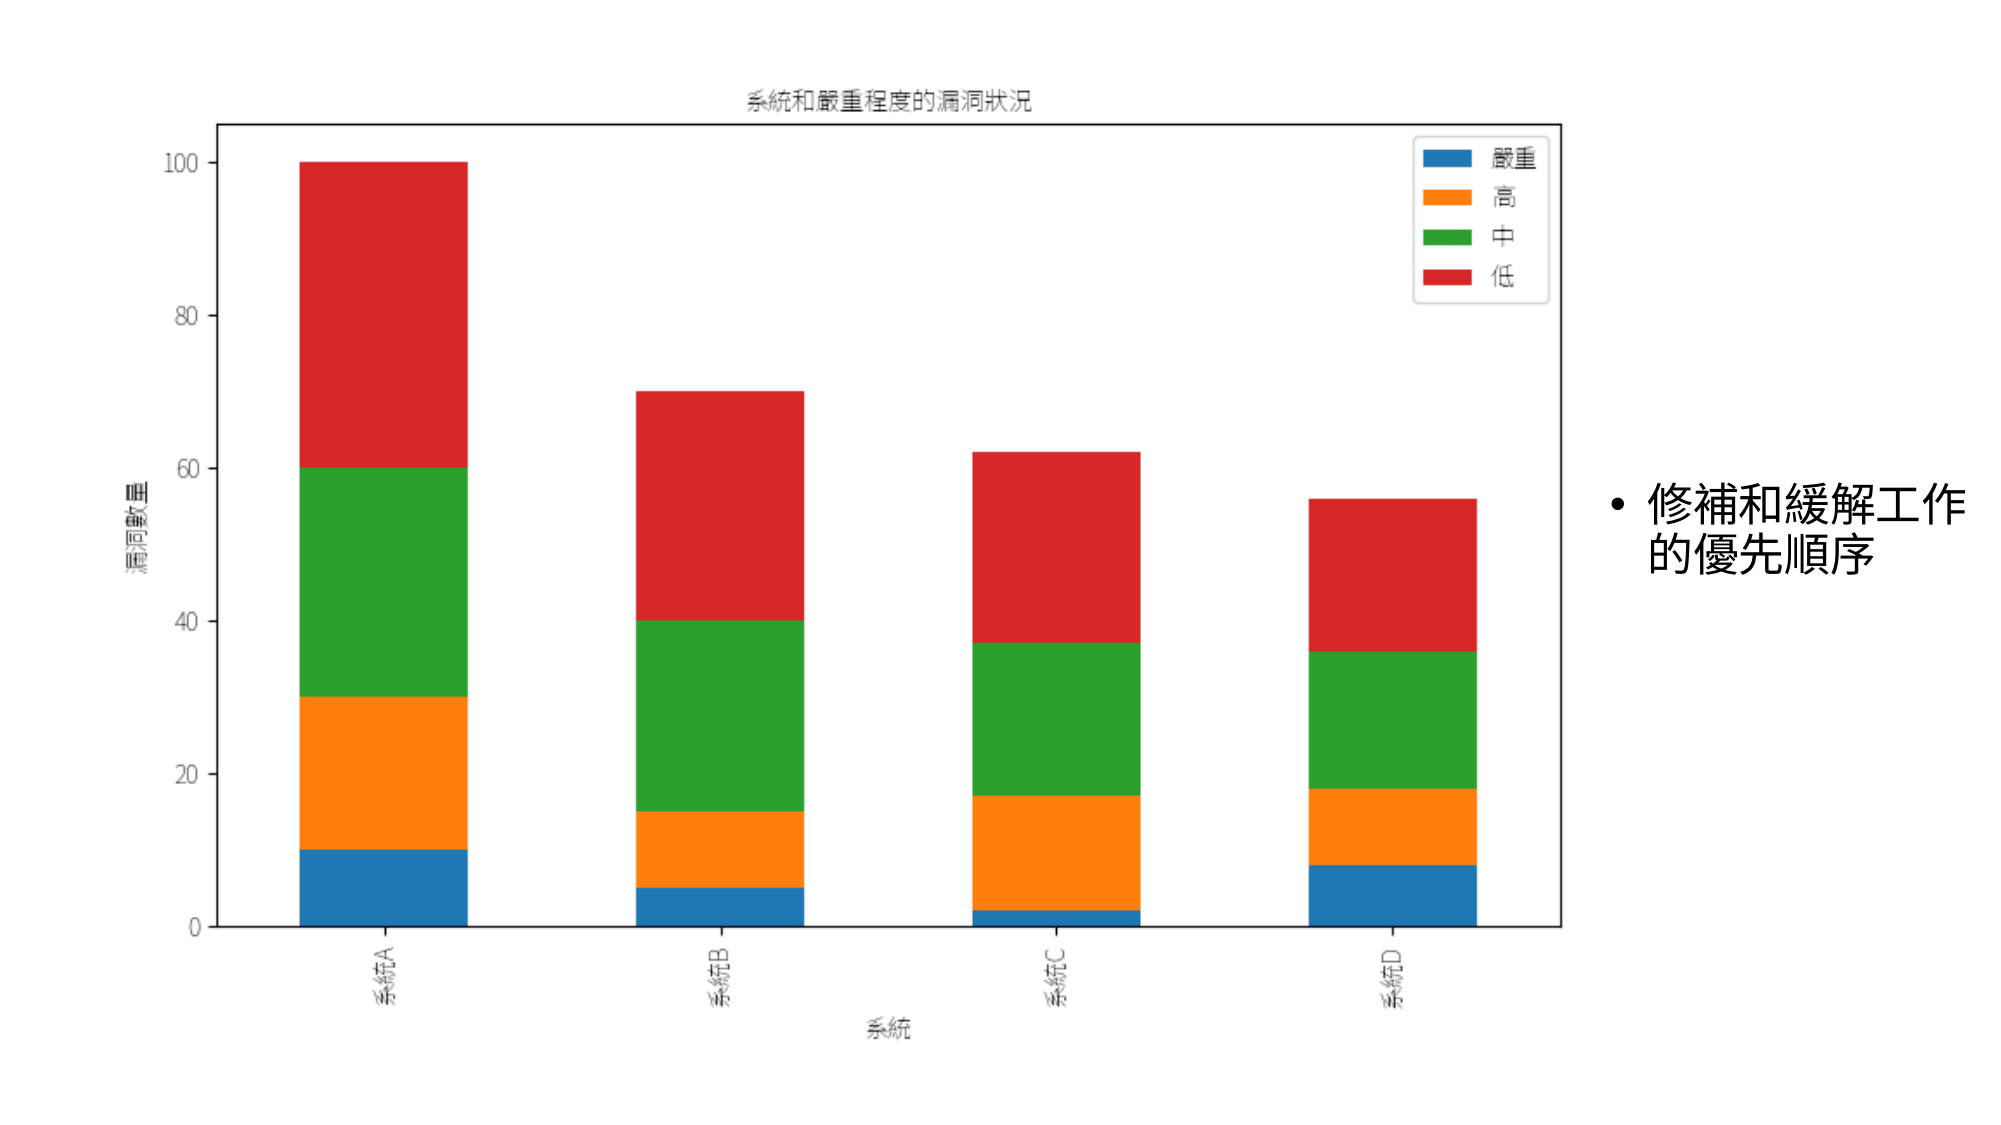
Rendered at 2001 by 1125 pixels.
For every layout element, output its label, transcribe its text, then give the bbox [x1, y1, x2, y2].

list 修補和緩解工作的優先順序 [1734, 382, 2000, 681]
picture [0, 0, 1734, 1041]
